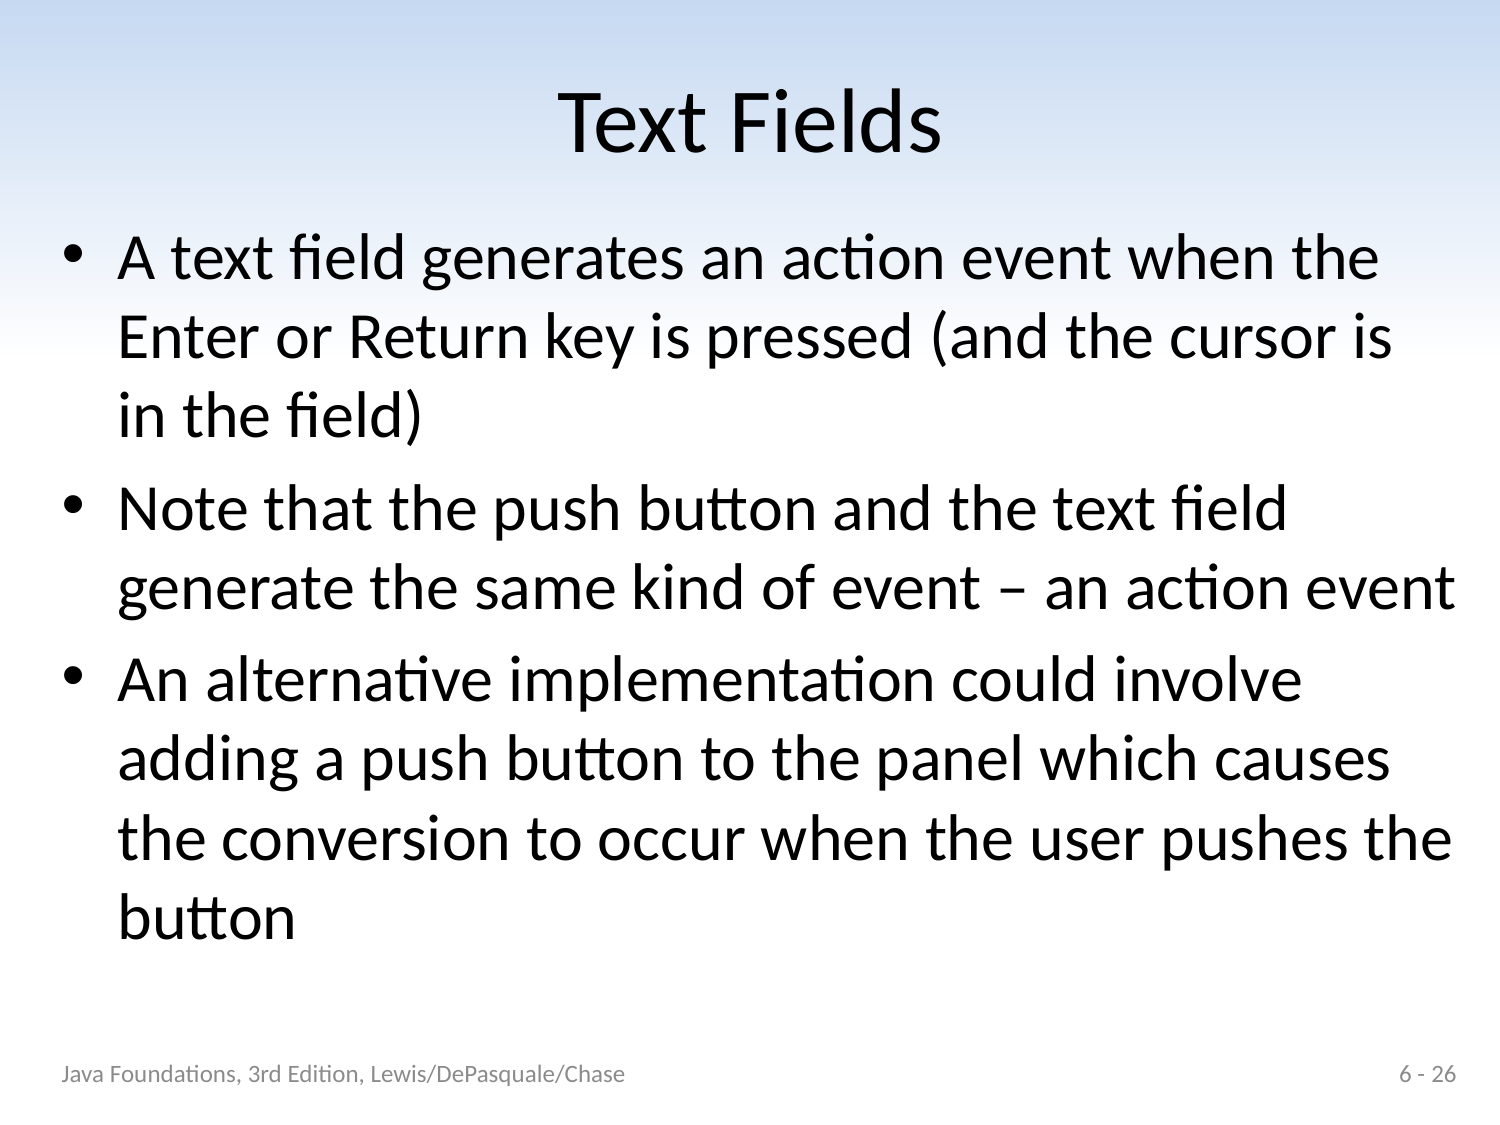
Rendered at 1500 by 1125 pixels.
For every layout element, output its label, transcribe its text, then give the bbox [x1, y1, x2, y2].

footer Java Foundations, 3rd Edition, Lewis/DePasquale/Chase [46, 1042, 1122, 1103]
slide_number 6 - 26 [1122, 1042, 1472, 1103]
title Text Fields [28, 45, 1473, 186]
list A text field generates an action event when the Enter or Return key is pressed (and the cursor is in the field) Note that the push button and the text field generate the same kind of event – an action event An alternative implementation could involve adding a push button to the panel which causes the conversion to occur when the user pushes the button [46, 205, 1473, 1043]
